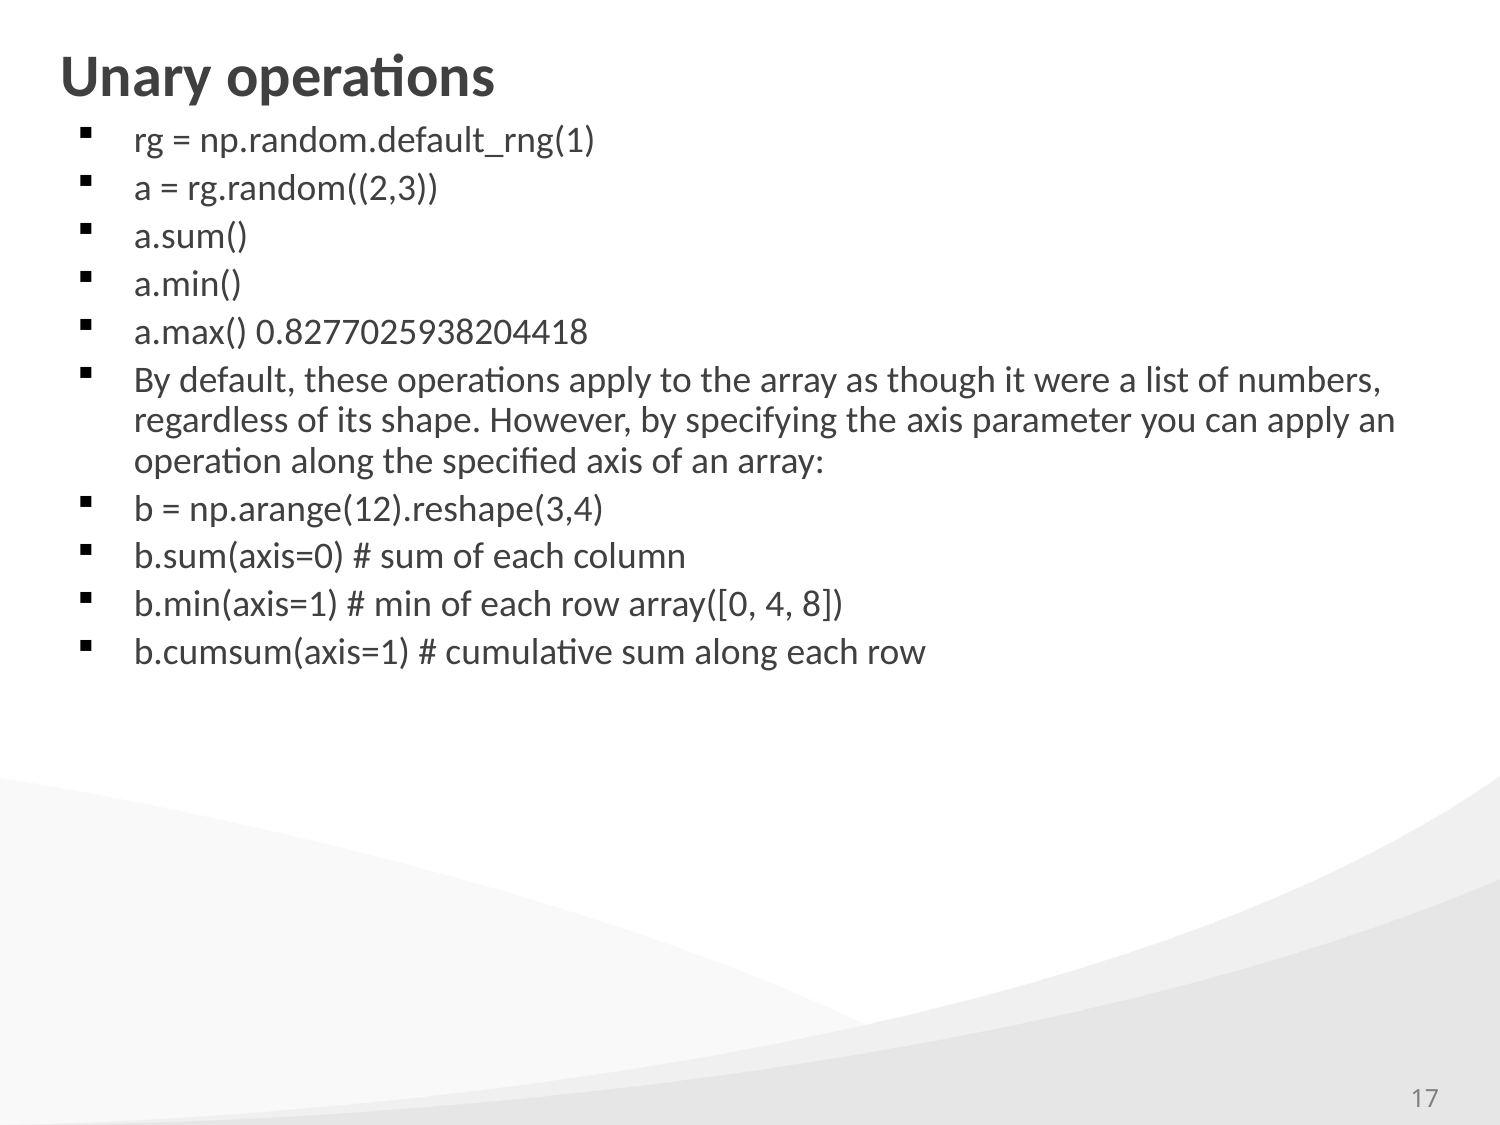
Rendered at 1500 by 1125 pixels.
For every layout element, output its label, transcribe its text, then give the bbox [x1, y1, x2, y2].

list rg = np.random.default_rng(1) a = rg.random((2,3)) a.sum() a.min() a.max() 0.8277025938204418 By default, these operations apply to the array as though it were a list of numbers, regardless of its shape. However, by specifying the axis parameter you can apply an operation along the specified axis of an array: b = np.arange(12).reshape(3,4) b.sum(axis=0) # sum of each column b.min(axis=1) # min of each row array([0, 4, 8]) b.cumsum(axis=1) # cumulative sum along each row [62, 112, 1413, 1038]
picture [0, 0, 1500, 1125]
title Unary operations [45, 24, 1450, 120]
